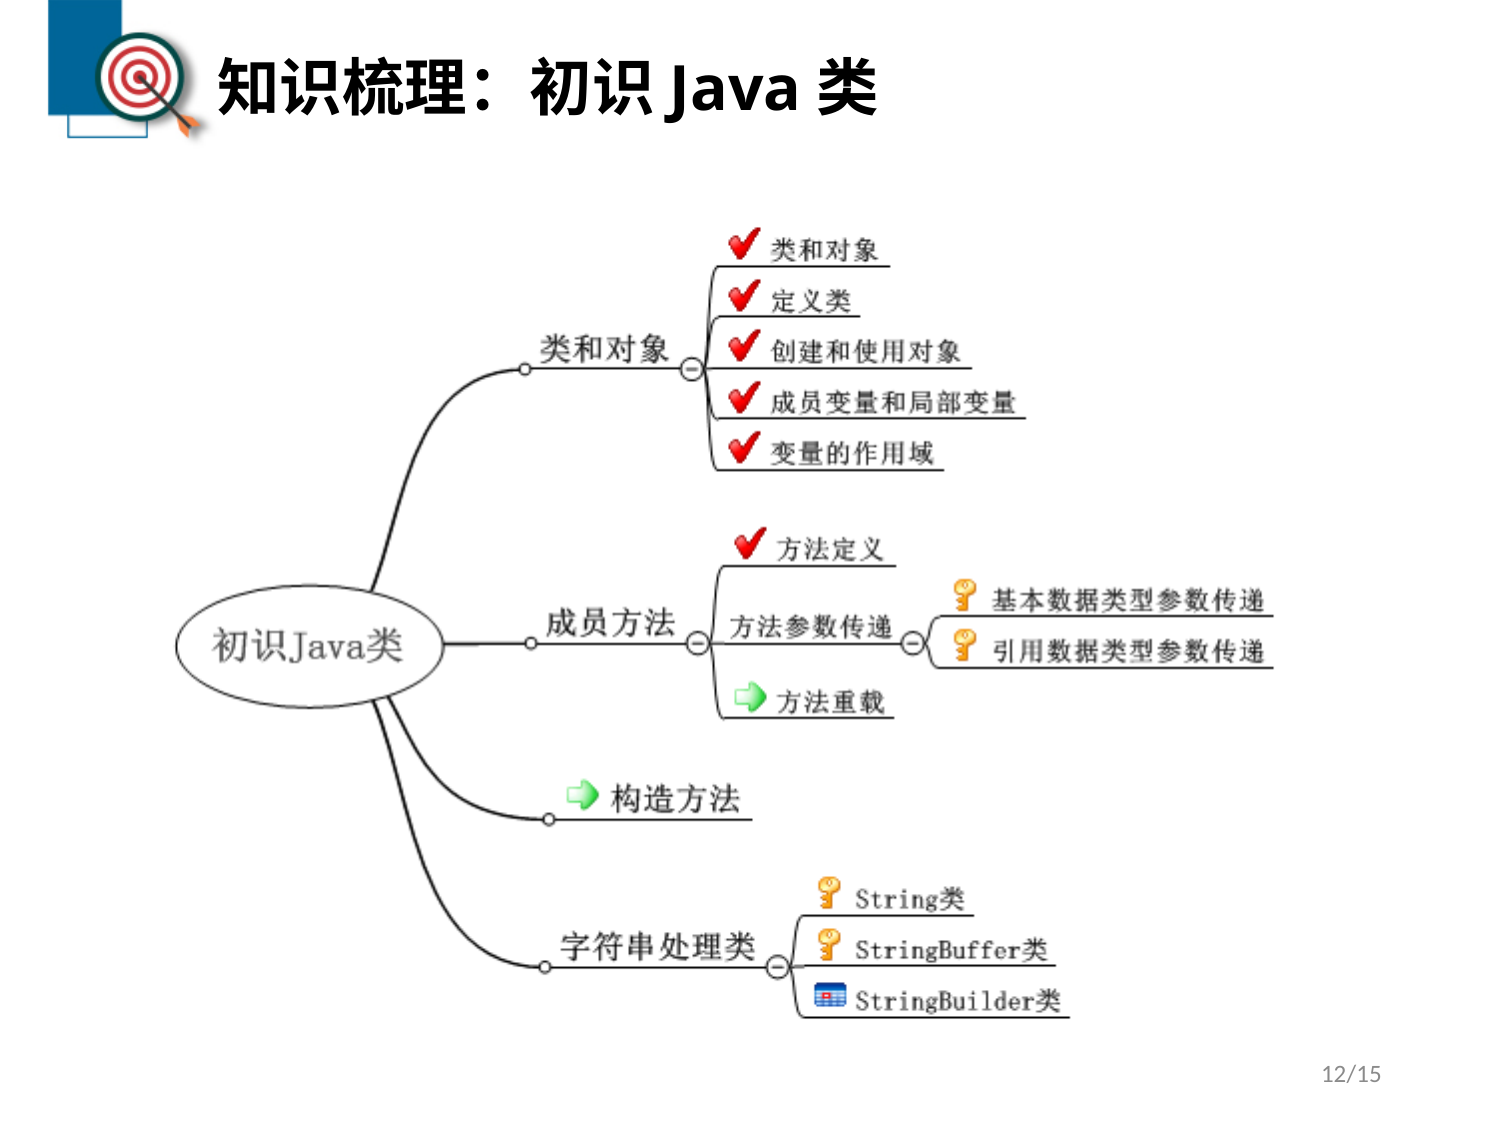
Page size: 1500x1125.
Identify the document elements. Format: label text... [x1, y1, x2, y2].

title 知识梳理：初识Java类 [202, 46, 1471, 133]
picture [0, 0, 1500, 1125]
slide_number 12/15 [1059, 1042, 1397, 1103]
